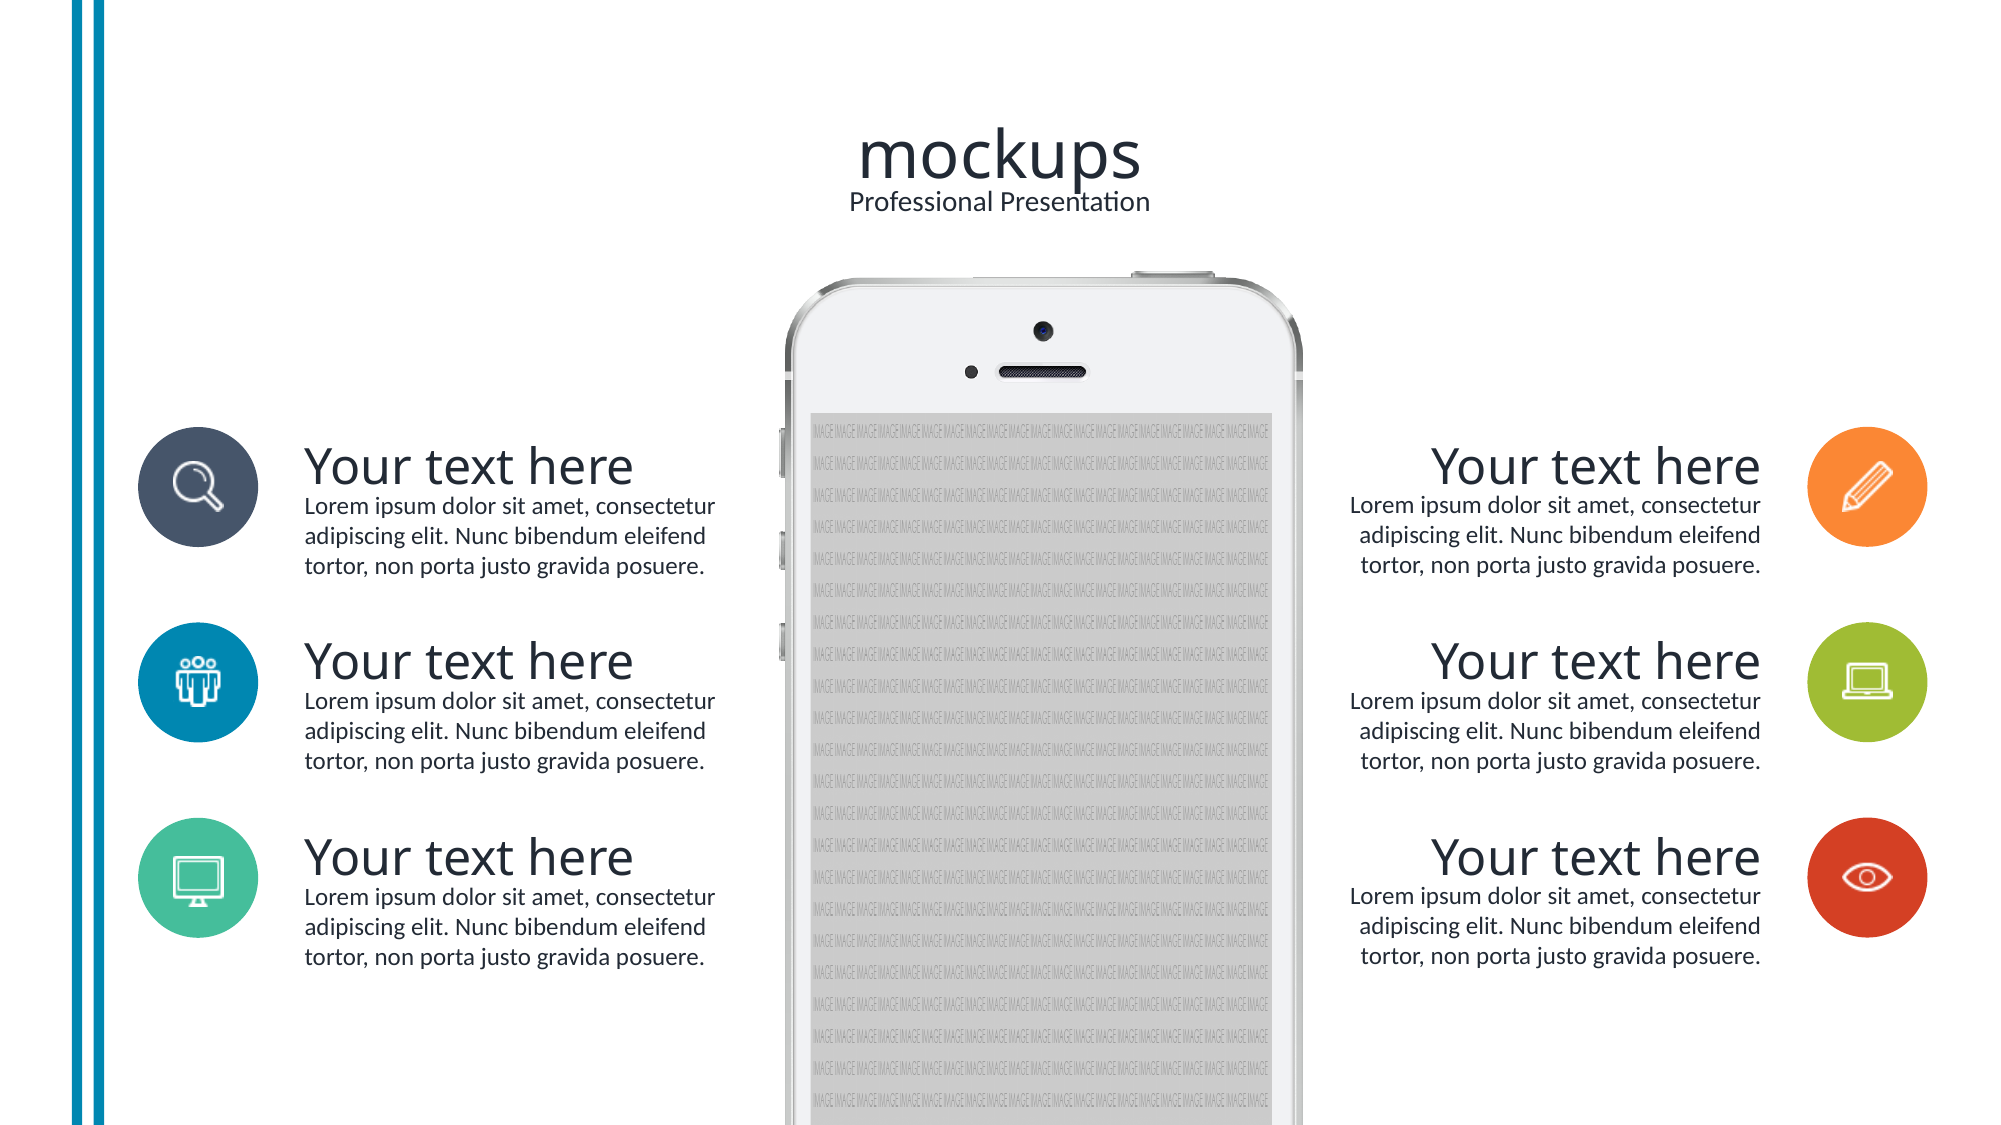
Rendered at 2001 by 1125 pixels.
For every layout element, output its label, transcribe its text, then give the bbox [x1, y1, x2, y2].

text_box Your text here [1347, 426, 1777, 502]
picture [176, 657, 220, 706]
text_box [1806, 425, 1929, 548]
text_box Lorem ipsum dolor sit amet, consectetur adipiscing elit. Nunc bibendum eleifend tortor, non porta justo gravida posuere. [289, 502, 720, 587]
text_box Your text here [1347, 817, 1777, 893]
picture [173, 461, 224, 512]
text_box Lorem ipsum dolor sit amet, consectetur adipiscing elit. Nunc bibendum eleifend tortor, non porta justo gravida posuere. [289, 698, 720, 782]
text_box Your text here [289, 427, 720, 502]
text_box [137, 425, 260, 549]
text_box Your text here [289, 817, 720, 893]
text_box Lorem ipsum dolor sit amet, consectetur adipiscing elit. Nunc bibendum eleifend tortor, non porta justo gravida posuere. [1347, 893, 1777, 977]
text_box [1806, 816, 1929, 939]
text_box [137, 621, 260, 744]
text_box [132, 104, 1868, 226]
picture [1842, 461, 1893, 512]
picture [1842, 852, 1893, 903]
picture [1842, 655, 1893, 706]
picture [173, 856, 224, 907]
text_box Your text here [1347, 622, 1777, 697]
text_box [720, 271, 1347, 1125]
text_box Lorem ipsum dolor sit amet, consectetur adipiscing elit. Nunc bibendum eleifend tortor, non porta justo gravida posuere. [289, 893, 720, 978]
text_box Lorem ipsum dolor sit amet, consectetur adipiscing elit. Nunc bibendum eleifend tortor, non porta justo gravida posuere. [1347, 502, 1777, 587]
text_box Lorem ipsum dolor sit amet, consectetur adipiscing elit. Nunc bibendum eleifend tortor, non porta justo gravida posuere. [1347, 697, 1777, 782]
text_box [1806, 621, 1929, 744]
text_box [137, 816, 260, 939]
text_box Your text here [289, 622, 720, 698]
